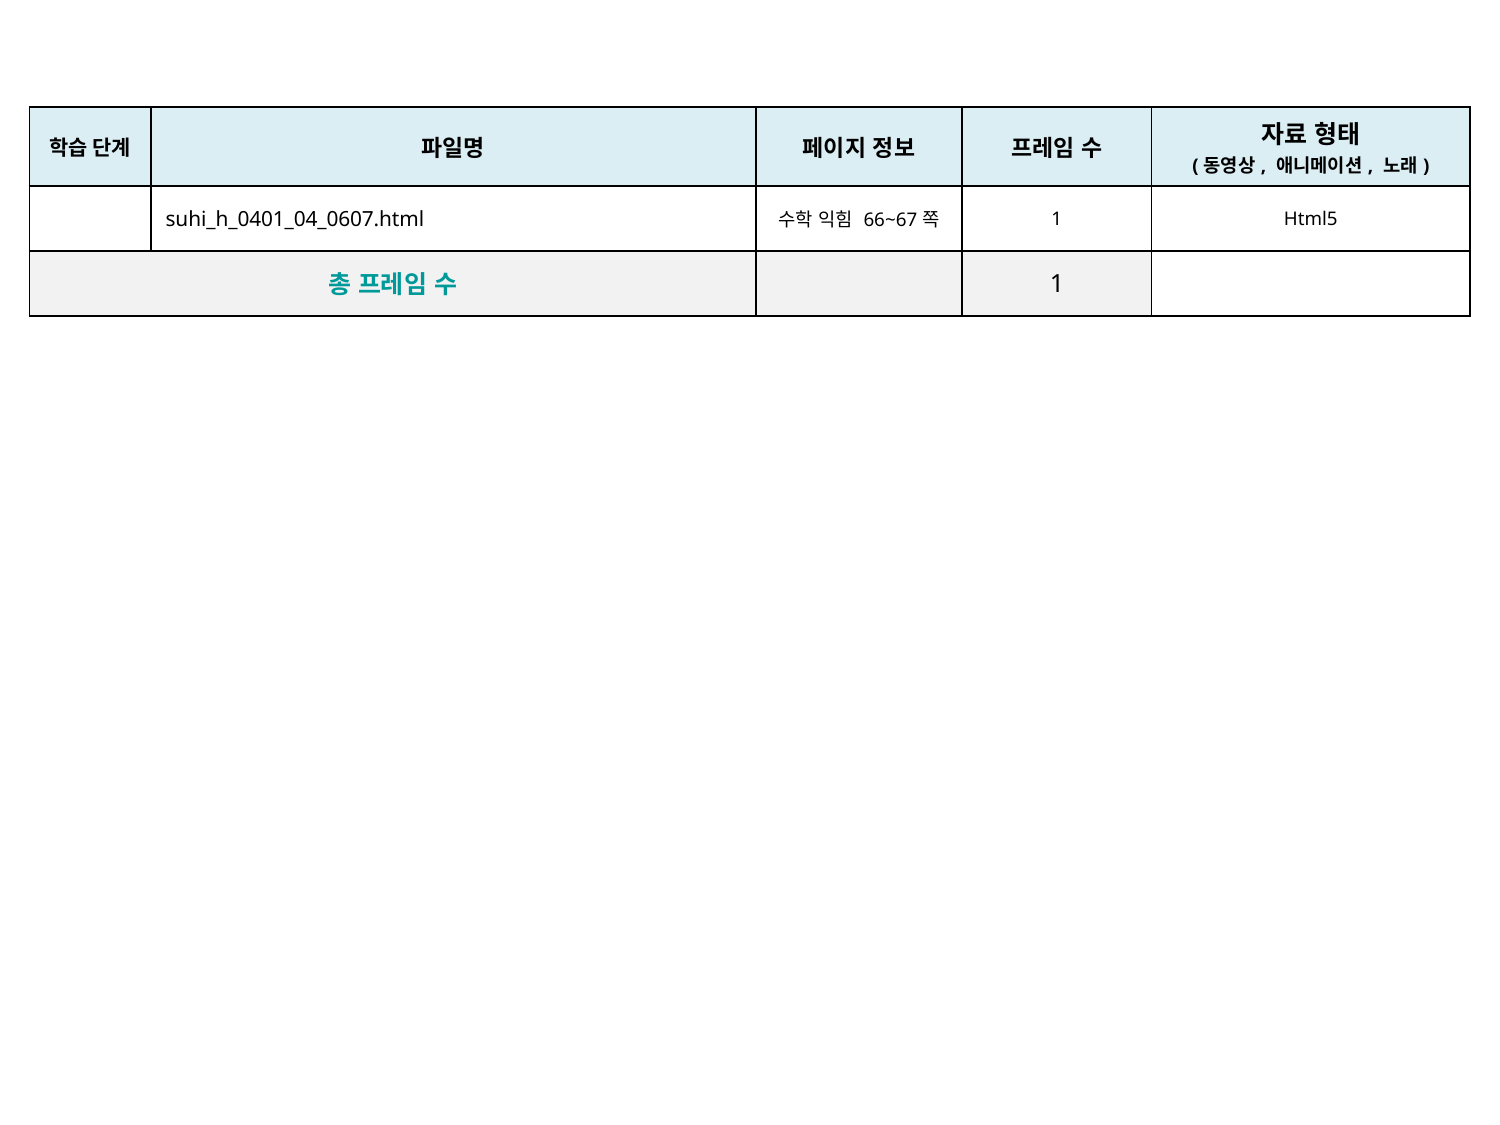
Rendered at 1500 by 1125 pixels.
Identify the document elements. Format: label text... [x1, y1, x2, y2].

table_cell Html5 [1152, 187, 1469, 250]
table_cell suhi_h_0401_04_0607.html [152, 187, 755, 250]
table_cell [757, 252, 961, 315]
table_cell 1 [963, 252, 1151, 315]
table_cell [1152, 252, 1469, 315]
table_cell [30, 187, 150, 250]
table_header 페이지 정보 [757, 108, 961, 185]
table_header 파일명 [152, 108, 755, 185]
table_cell 1 [963, 187, 1151, 250]
table_header 프레임 수 [963, 108, 1151, 185]
table_cell 총 프레임 수 [30, 252, 755, 315]
table_cell 수학 익힘 66~67쪽 [757, 187, 961, 250]
table_header 학습 단계 [30, 108, 150, 185]
table_header 자료 형태 (동영상, 애니메이션, 노래) [1152, 108, 1469, 185]
